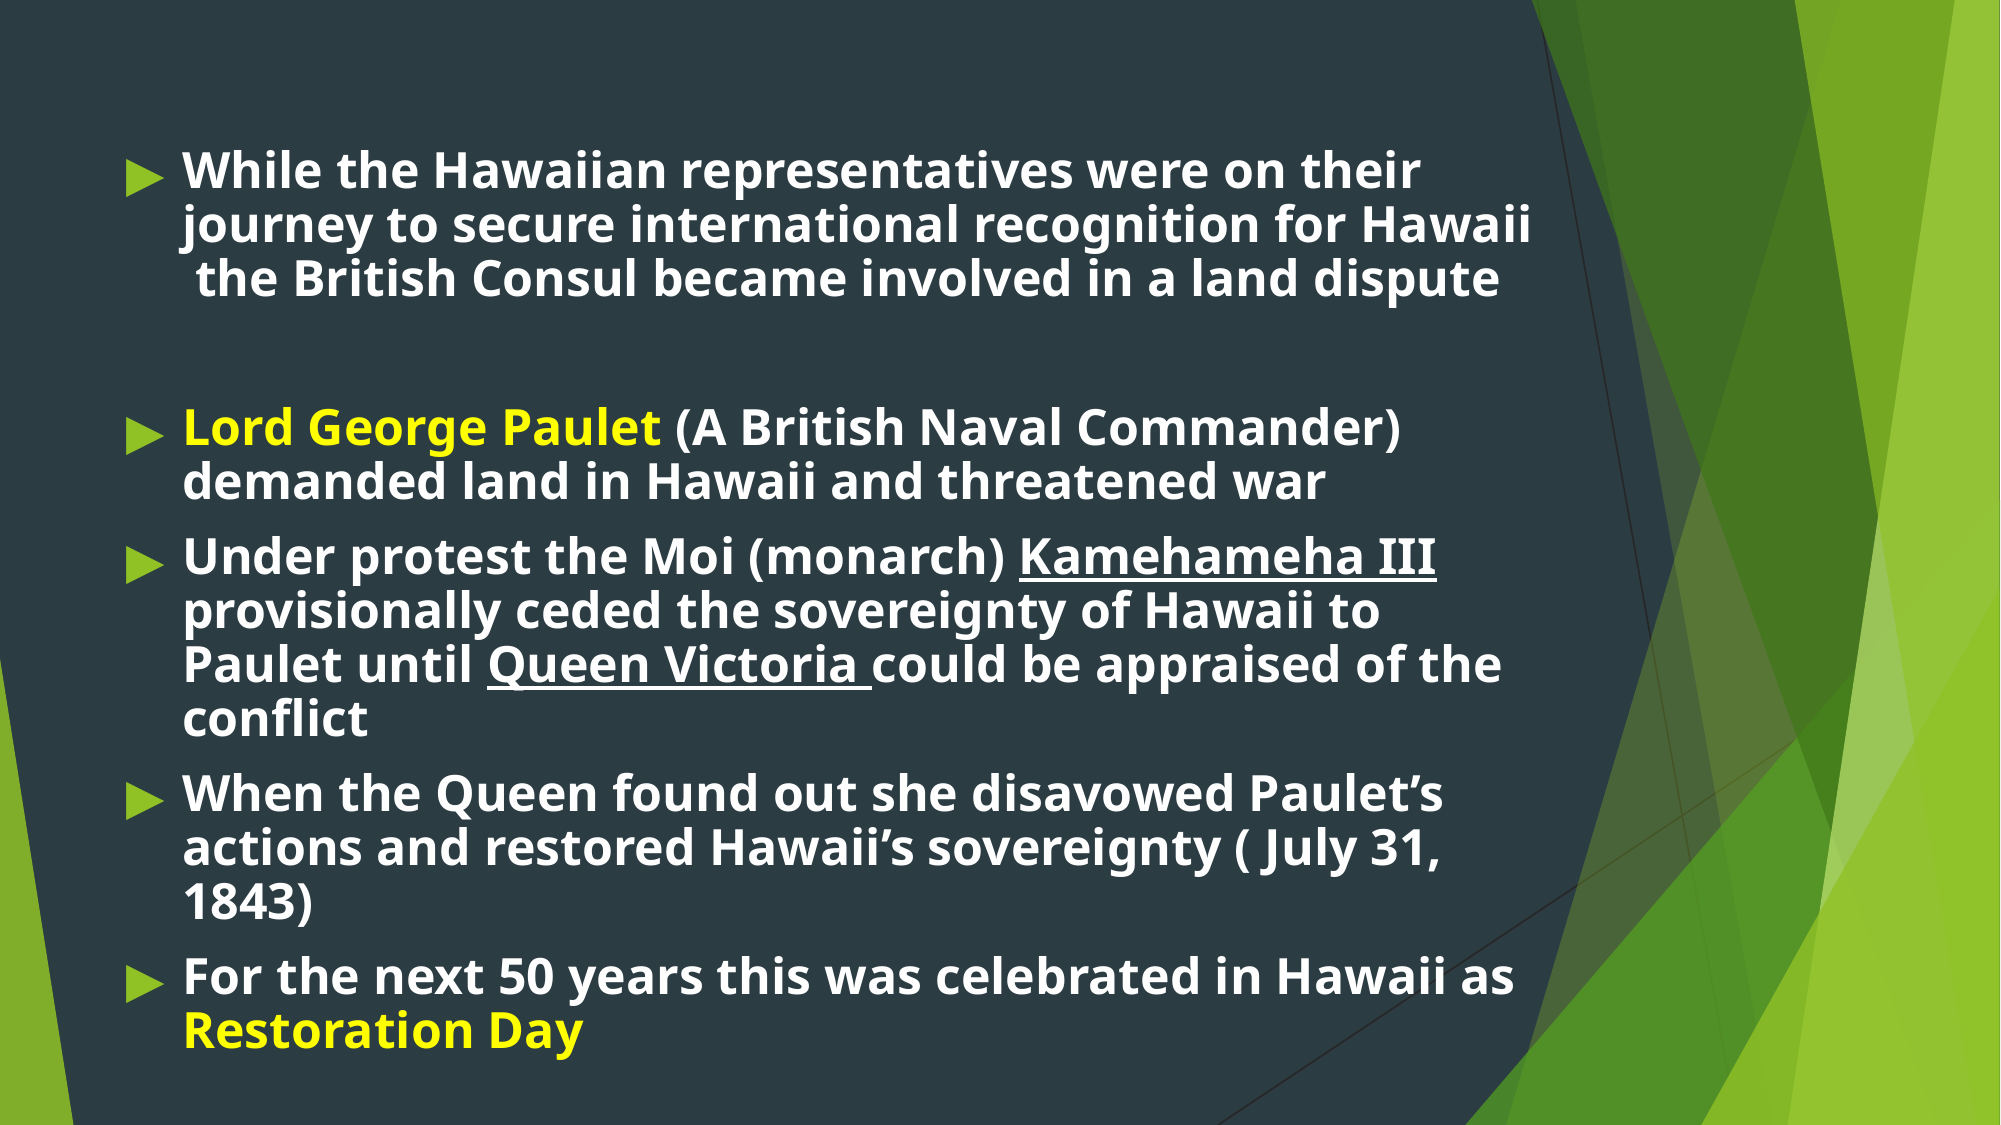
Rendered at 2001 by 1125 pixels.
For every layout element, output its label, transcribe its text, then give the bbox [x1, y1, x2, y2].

list While the Hawaiian representatives were on their journey to secure international recognition for Hawaii the British Consul became involved in a land dispute Lord George Paulet (A British Naval Commander) demanded land in Hawaii and threatened war Under protest the Moi (monarch) Kamehameha III provisionally ceded the sovereignty of Hawaii to Paulet until Queen Victoria could be appraised of the conflict When the Queen found out she disavowed Paulet’s actions and restored Hawaii’s sovereignty ( July 31, 1843) For the next 50 years this was celebrated in Hawaii as Restoration Day [111, 137, 1550, 1090]
